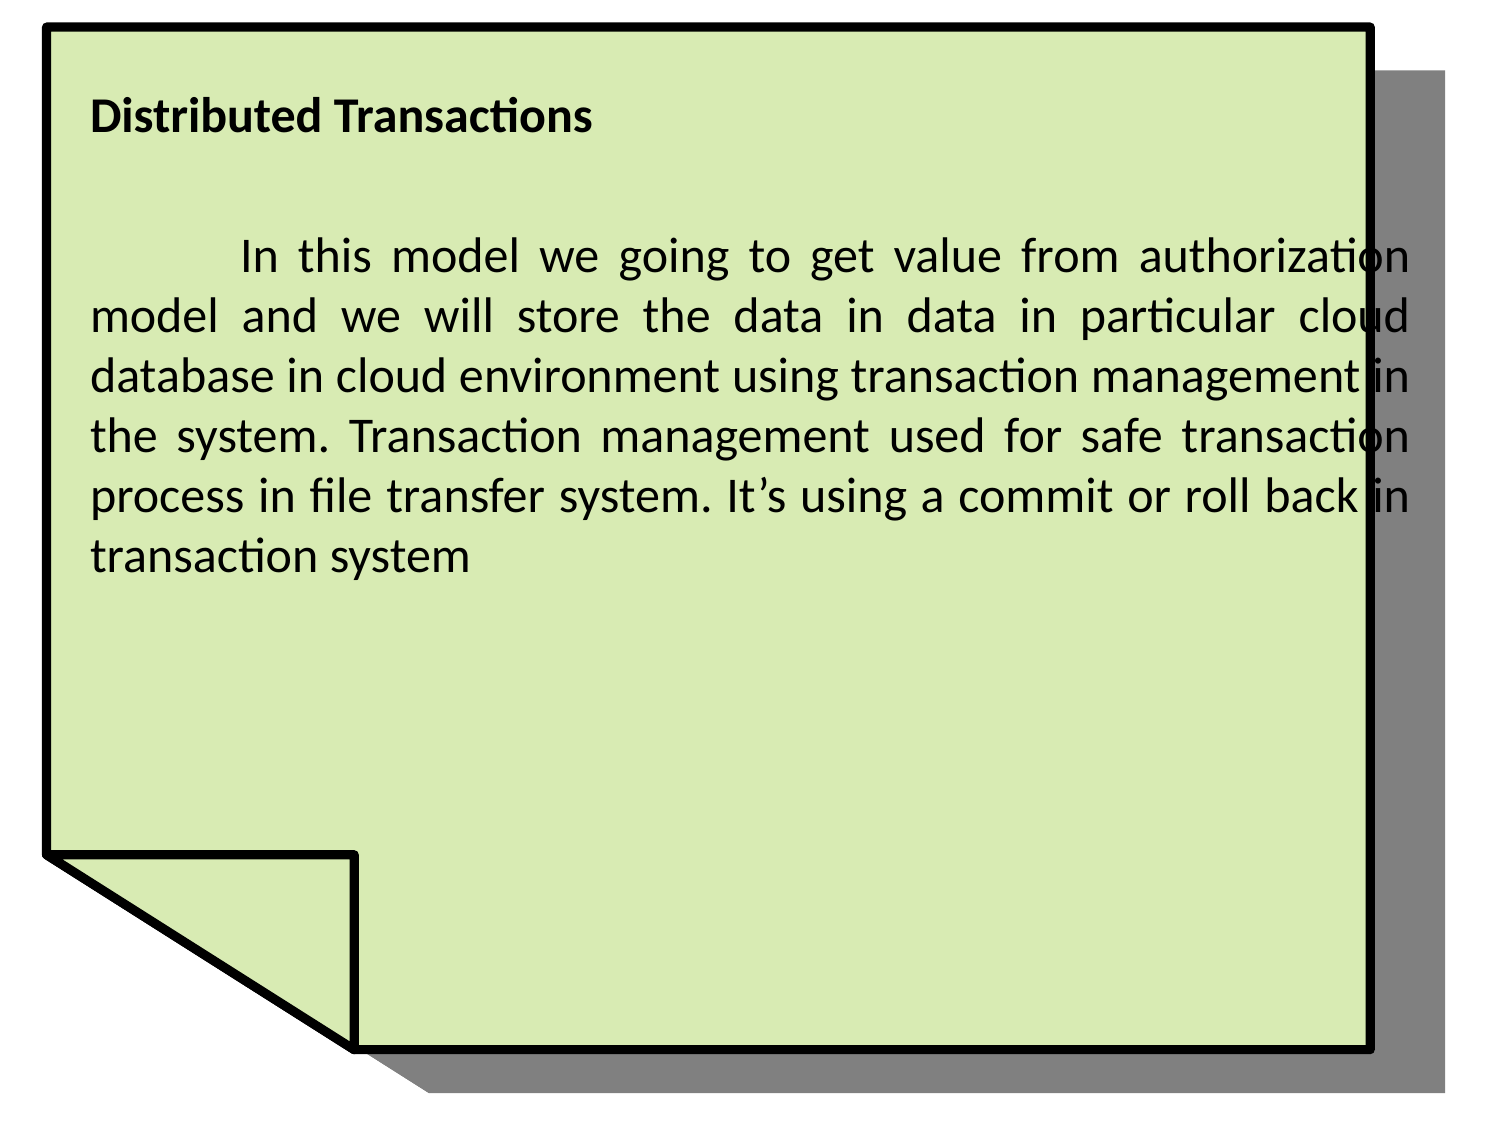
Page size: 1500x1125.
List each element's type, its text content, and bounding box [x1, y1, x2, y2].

list Distributed Transactions In this model we going to get value from authorization model and we will store the data in data in particular cloud database in cloud environment using transaction management in the system. Transaction management used for safe transaction process in file transfer system. It’s using a commit or roll back in transaction system [75, 75, 1425, 1005]
